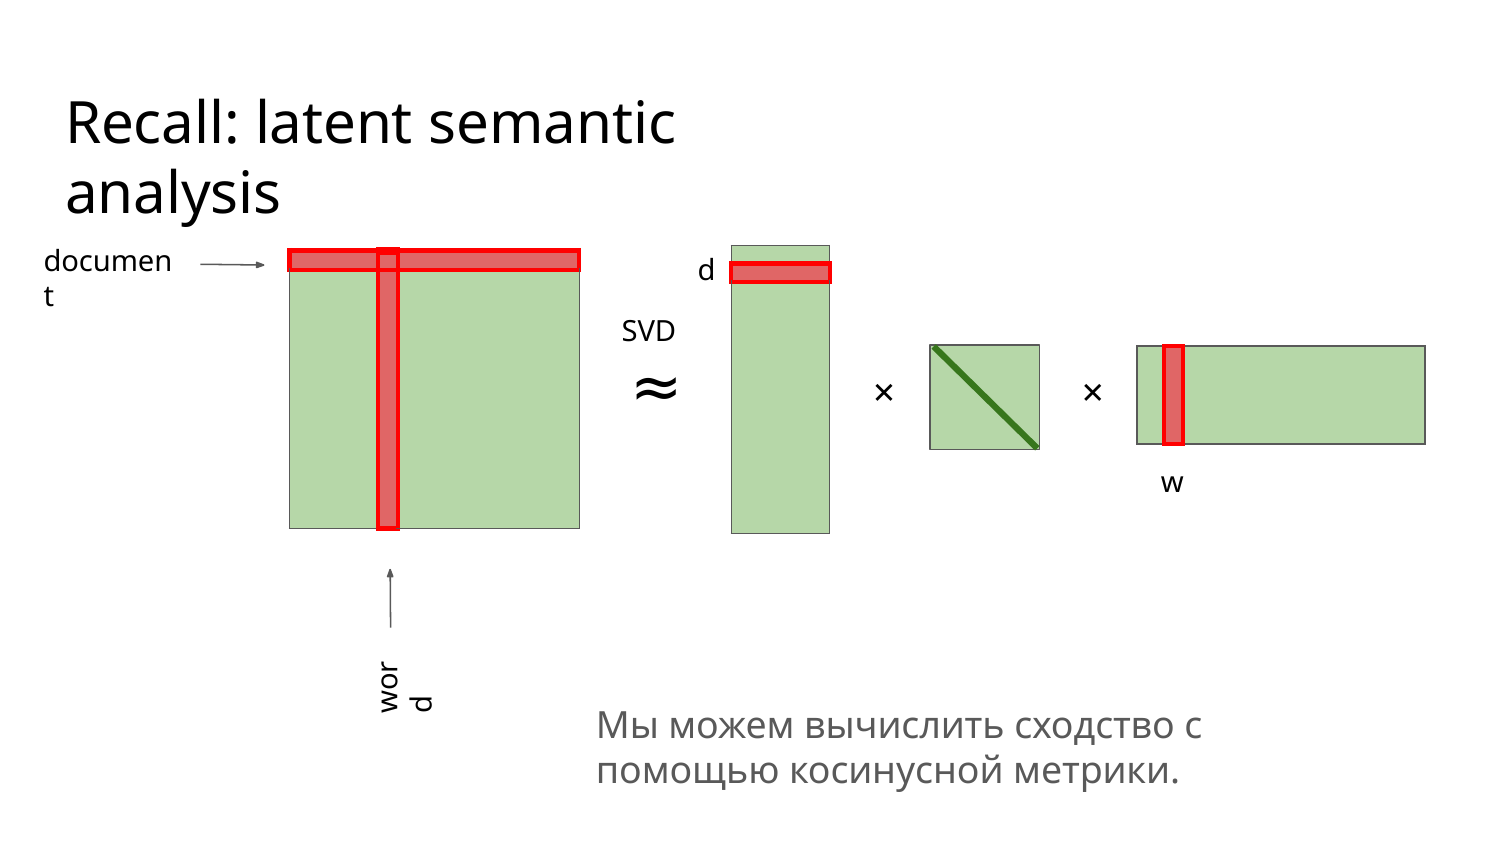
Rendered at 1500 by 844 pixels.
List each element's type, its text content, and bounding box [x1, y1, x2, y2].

text_box document [41, 239, 174, 312]
title Recall: latent semantic analysis [63, 82, 881, 226]
text_box SVD ≈ [619, 310, 684, 422]
text_box Мы можем вычислить сходство с помощью косинусной метрики. [593, 698, 1354, 791]
table_header [1185, 347, 1424, 443]
table_header [292, 253, 376, 268]
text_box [929, 343, 1041, 452]
text_box ✕ [1078, 372, 1112, 410]
table_cell [732, 284, 829, 533]
table_cell [290, 272, 376, 528]
table_cell [400, 272, 579, 528]
table_header [380, 255, 396, 268]
text_box word [368, 648, 406, 716]
table_header [1138, 347, 1162, 443]
text_box w [1158, 461, 1185, 499]
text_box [386, 568, 394, 629]
table_cell [380, 272, 396, 526]
table_cell [733, 266, 828, 280]
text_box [199, 261, 265, 269]
table_header [1166, 348, 1181, 442]
table_header [732, 246, 829, 261]
text_box ✕ [869, 372, 903, 410]
table_header [400, 253, 577, 268]
text_box d [695, 249, 716, 287]
